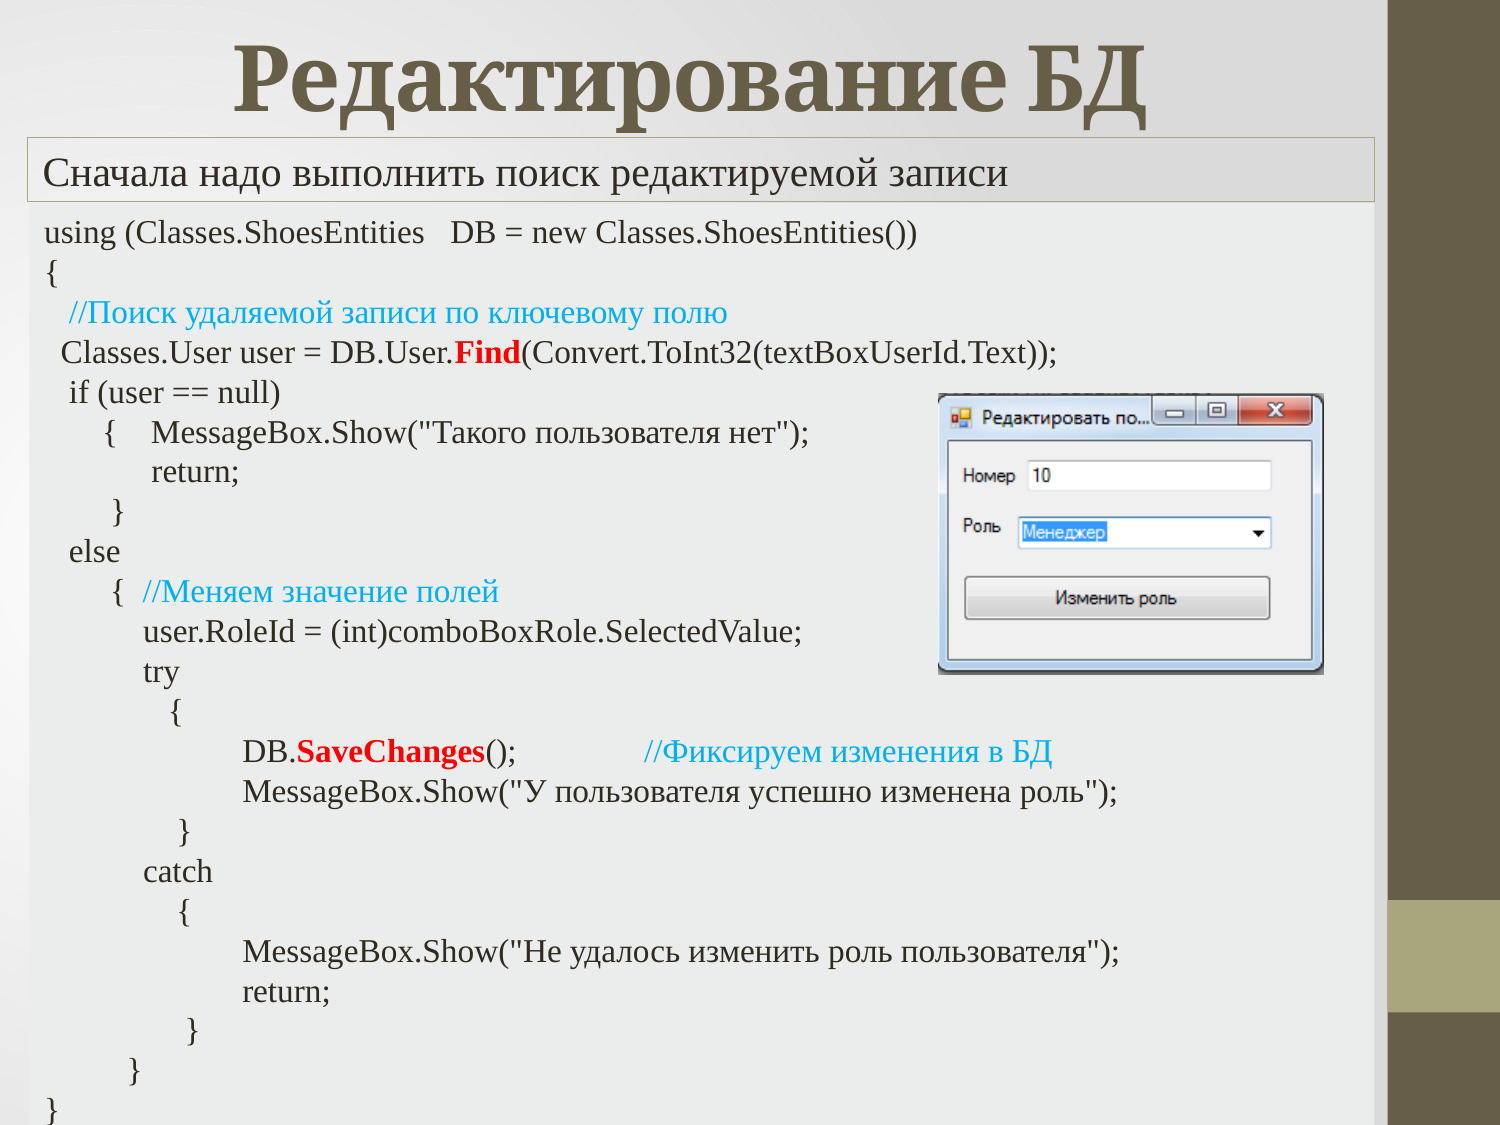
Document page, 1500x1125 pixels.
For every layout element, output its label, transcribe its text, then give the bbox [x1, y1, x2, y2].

title Редактирование БД [15, 0, 1366, 149]
text_box Сначала надо выполнить поиск редактируемой записи [27, 137, 1375, 202]
text_box using (Classes.ShoesEntities DB = new Classes.ShoesEntities()) { //Поиск удаляемой записи по ключевому полю Classes.User user = DB.User.Find(Convert.ToInt32(textBoxUserId.Text)); if (user == null) { MessageBox.Show("Такого пользователя нет"); return; } else { //Меняем значение полей user.RoleId = (int)comboBoxRole.SelectedValue; try { DB.SaveChanges(); //Фиксируем изменения в БД MessageBox.Show("У пользователя успешно изменена роль"); } catch { MessageBox.Show("Не удалось изменить роль пользователя"); return; } } } [29, 202, 1375, 1125]
picture [938, 393, 1324, 676]
